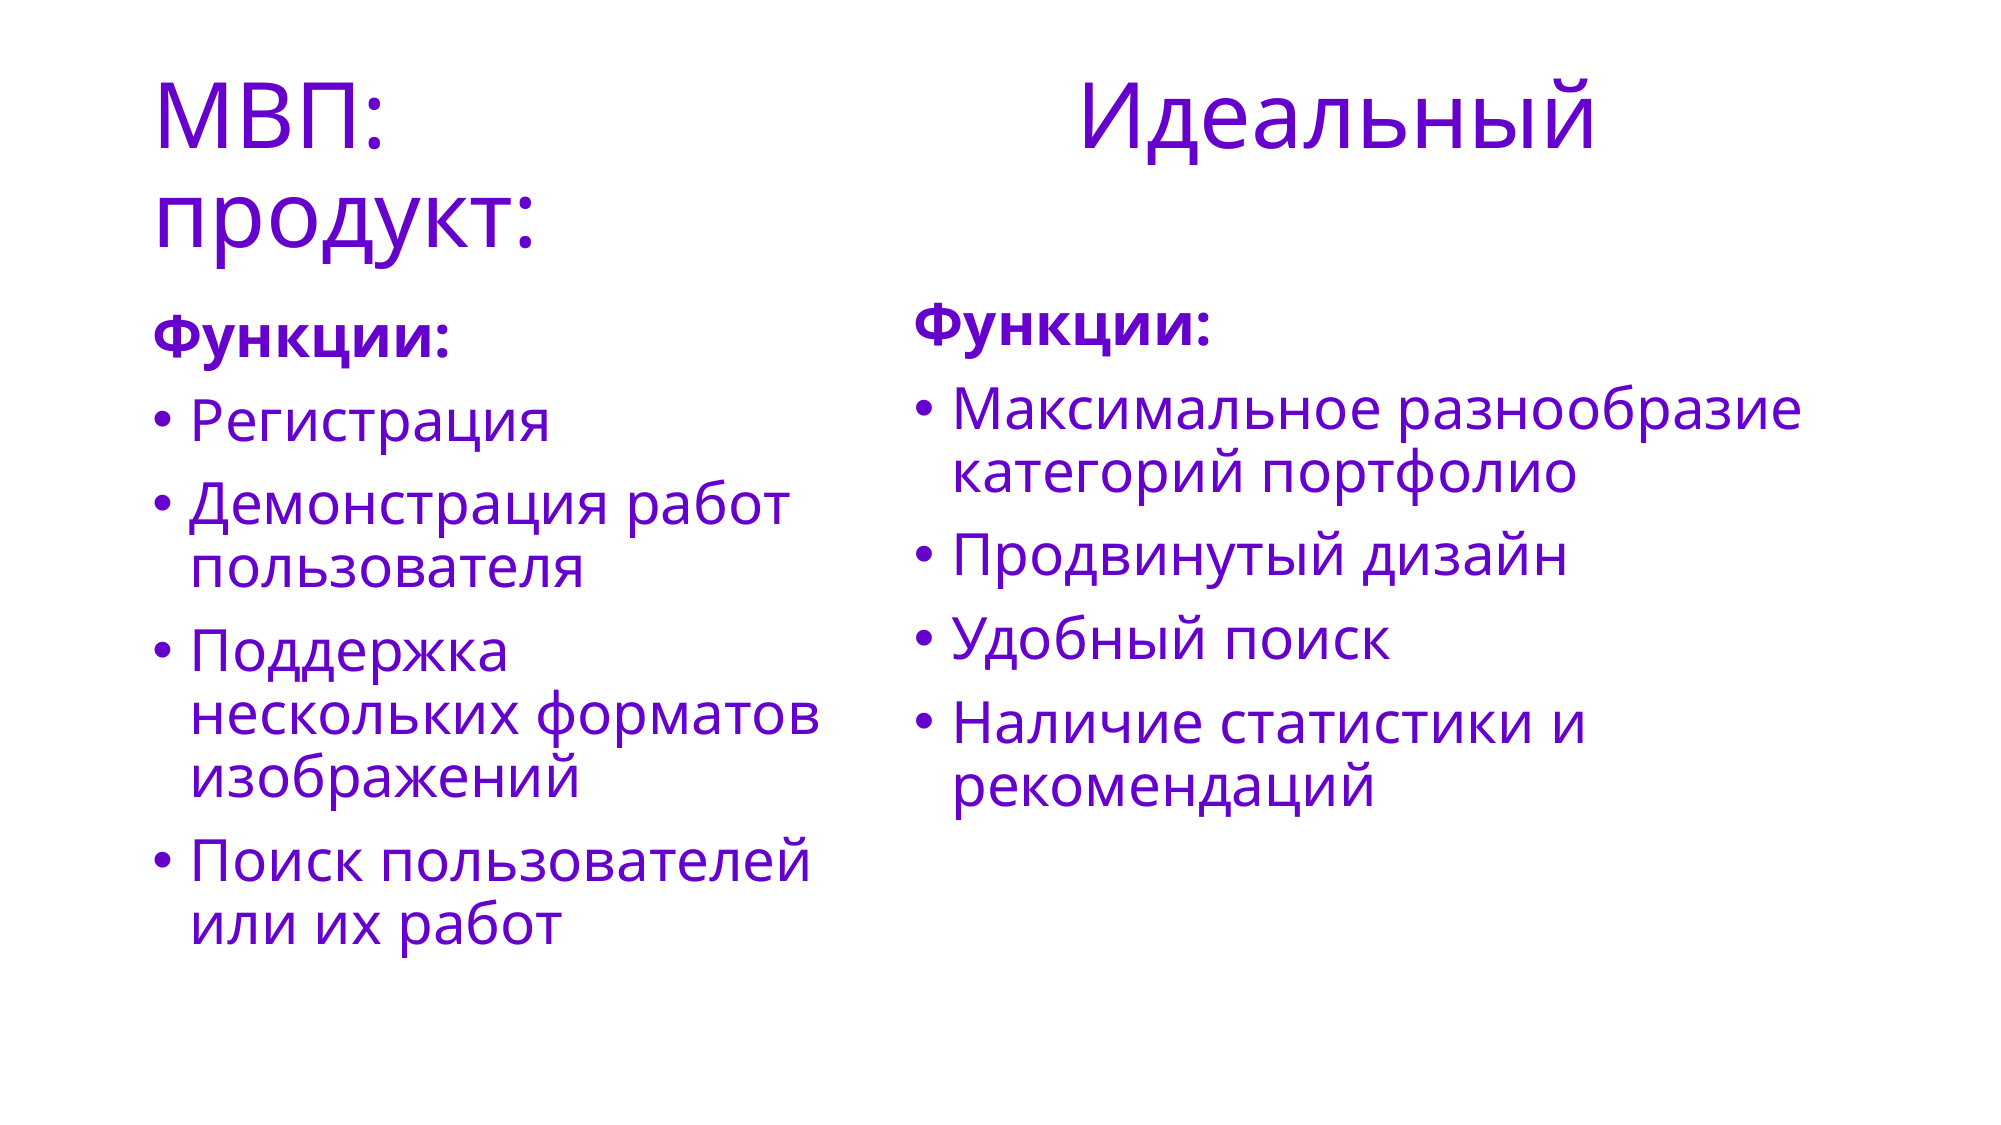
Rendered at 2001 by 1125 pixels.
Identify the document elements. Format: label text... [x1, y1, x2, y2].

text_box Функции: Максимальное разнообразие категорий портфолио Продвинутый дизайн Удобный поиск Наличие статистики и рекомендаций [898, 287, 1838, 1002]
title МВП: Идеальный продукт: [137, 59, 1923, 278]
list Функции: Регистрация Демонстрация работ пользователя Поддержка нескольких форматов изображений Поиск пользователей или их работ [137, 299, 858, 1014]
